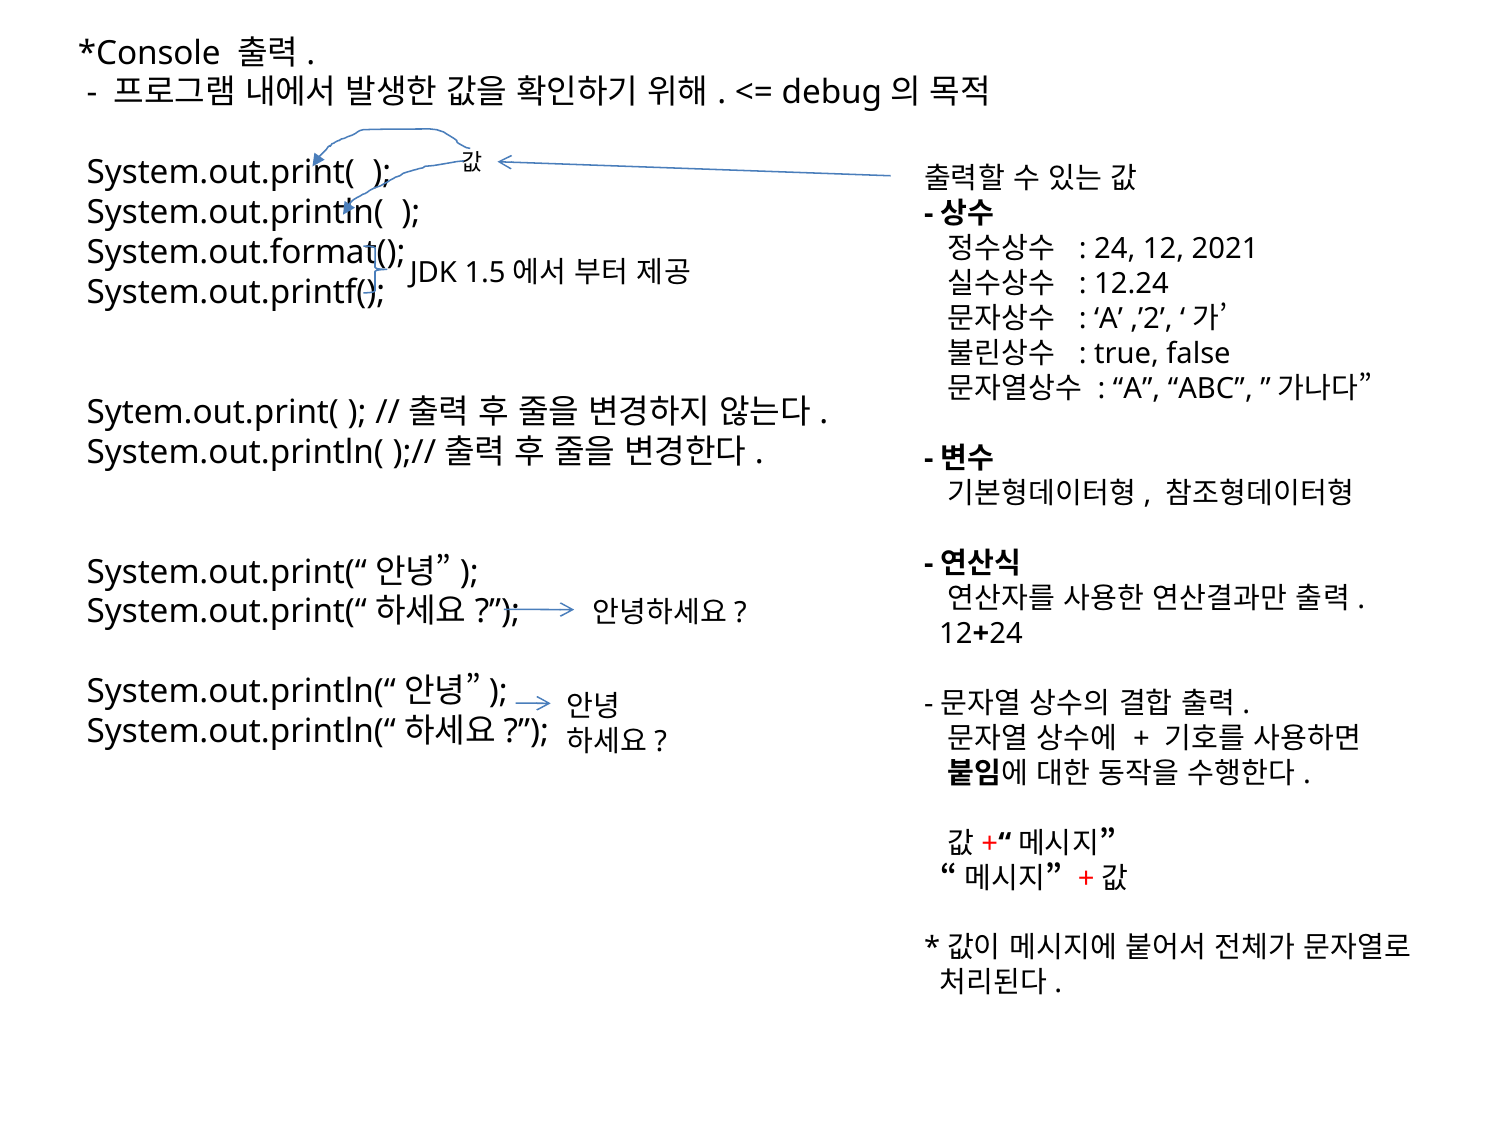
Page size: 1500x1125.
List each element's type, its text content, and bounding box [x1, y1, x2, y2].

text_box *Console 출력. - 프로그램 내에서 발생한 값을 확인하기 위해. <= debug의 목적 System.out.print( ); System.out.println( ); System.out.format(); System.out.printf(); Sytem.out.print( ); //출력 후 줄을 변경하지 않는다. System.out.println( );//출력 후 줄을 변경한다. System.out.print(“안녕”); System.out.print(“하세요?”); System.out.println(“안녕”); System.out.println(“하세요?”); [63, 23, 1007, 837]
text_box 안녕하세요? [577, 585, 762, 636]
text_box [363, 245, 388, 294]
text_box JDK 1.5에서 부터 제공 [394, 246, 715, 296]
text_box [498, 161, 891, 176]
text_box [342, 160, 465, 215]
text_box 안녕 하세요? [551, 679, 683, 765]
text_box 출력할 수 있는 값 -상수 정수상수 : 24, 12, 2021 실수상수 : 12.24 문자상수 : ‘A’ ,’2’, ‘가’ 불린상수 : true, false 문자열상수 : “A”, “ABC”, ”가나다” -변수 기본형데이터형, 참조형데이터형 -연산식 연산자를 사용한 연산결과만 출력. 12+24 -문자열 상수의 결합 출력. 문자열 상수에 + 기호를 사용하면 붙임에 대한 동작을 수행한다. 값+“메시지” “메시지” +값 *값이 메시지에 붙어서 전체가 문자열로 처리된다. [909, 152, 1428, 1007]
text_box 값 [446, 140, 498, 183]
text_box [312, 128, 471, 167]
